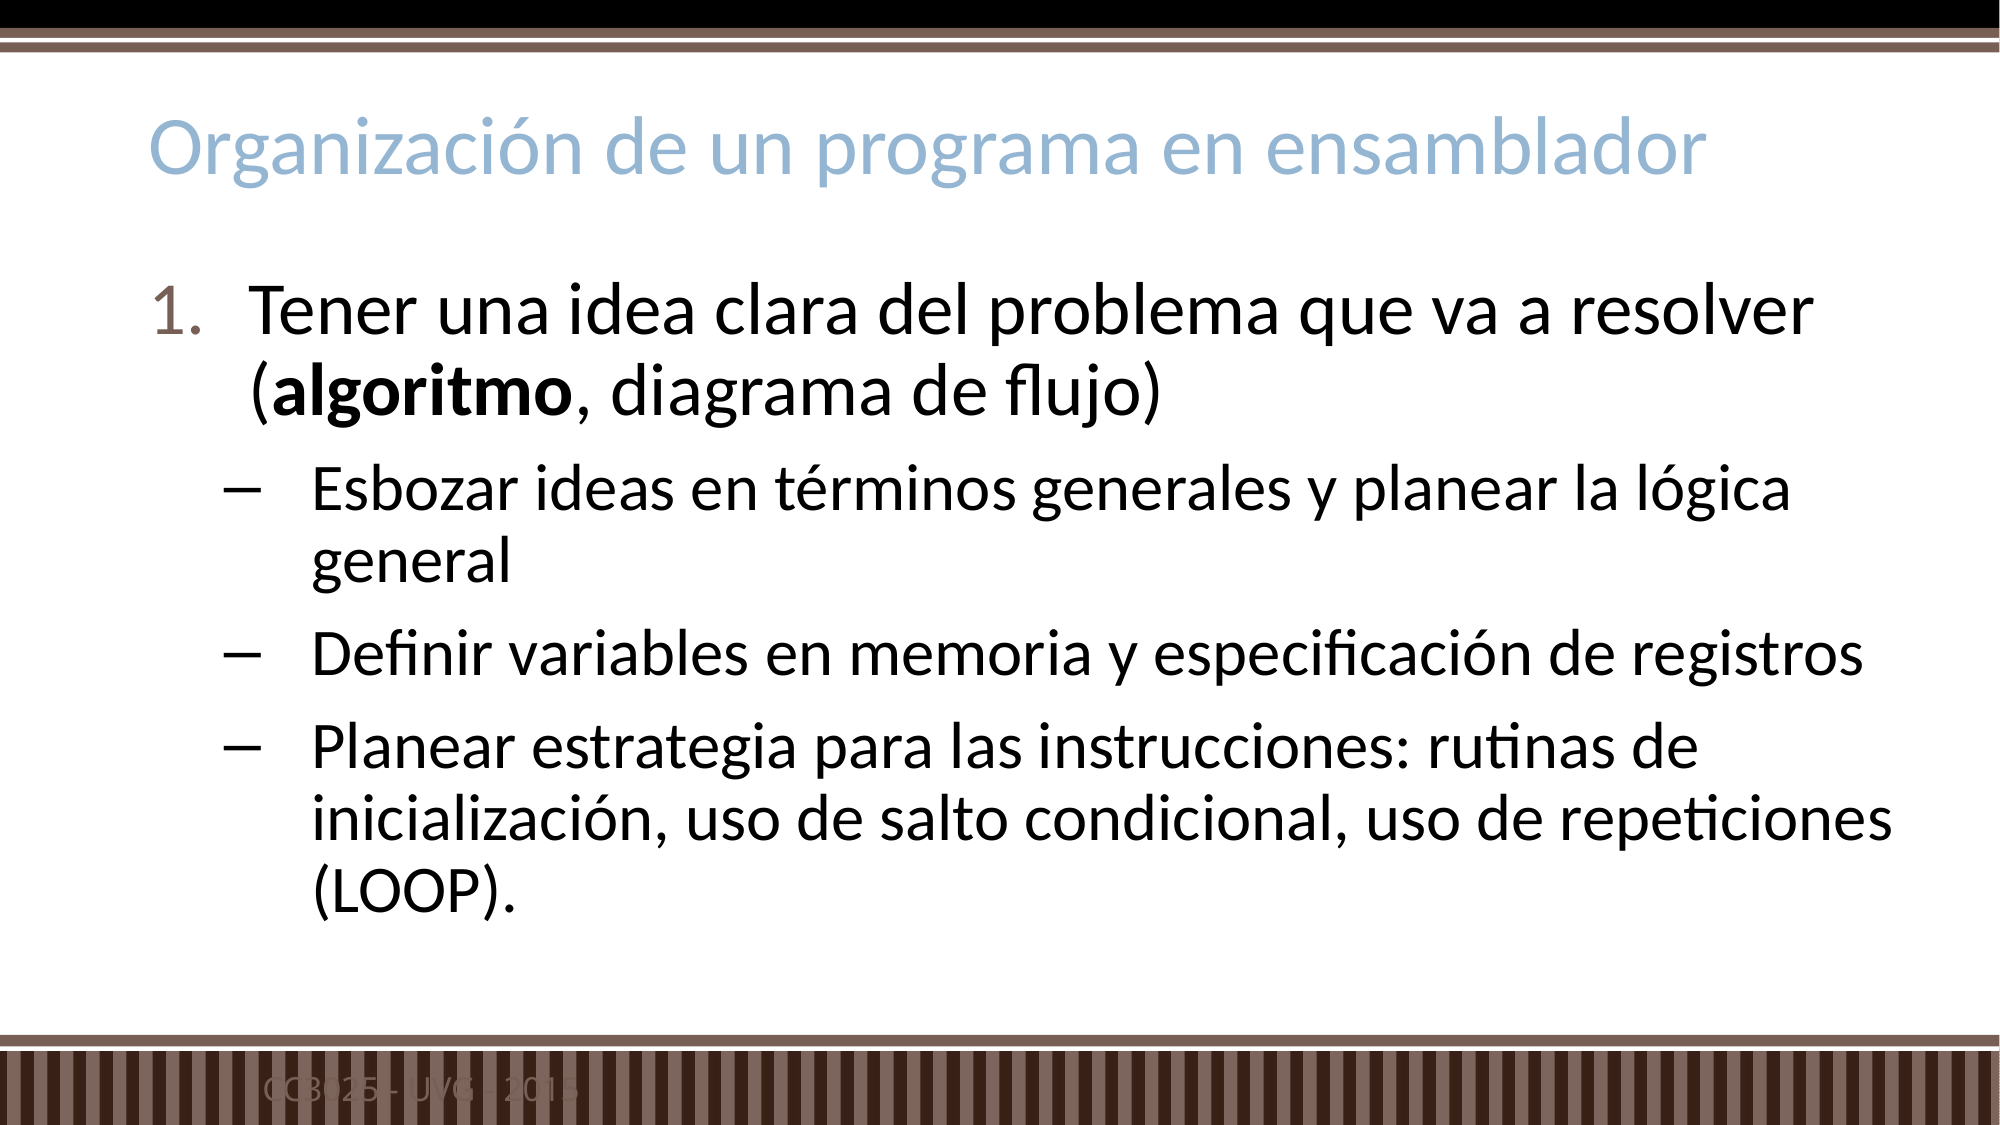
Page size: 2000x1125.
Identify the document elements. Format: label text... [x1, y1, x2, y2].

footer CC3025 - UVG - 2015 [247, 1069, 1242, 1107]
title Organización de un programa en ensamblador [133, 37, 1917, 200]
list Tener una idea clara del problema que va a resolver (algoritmo, diagrama de flujo) Esbozar ideas en términos generales y planear la lógica general Definir variables en memoria y especificación de registros Planear estrategia para las instrucciones: rutinas de inicialización, uso de salto condicional, uso de repeticiones (LOOP). [133, 262, 1917, 1000]
